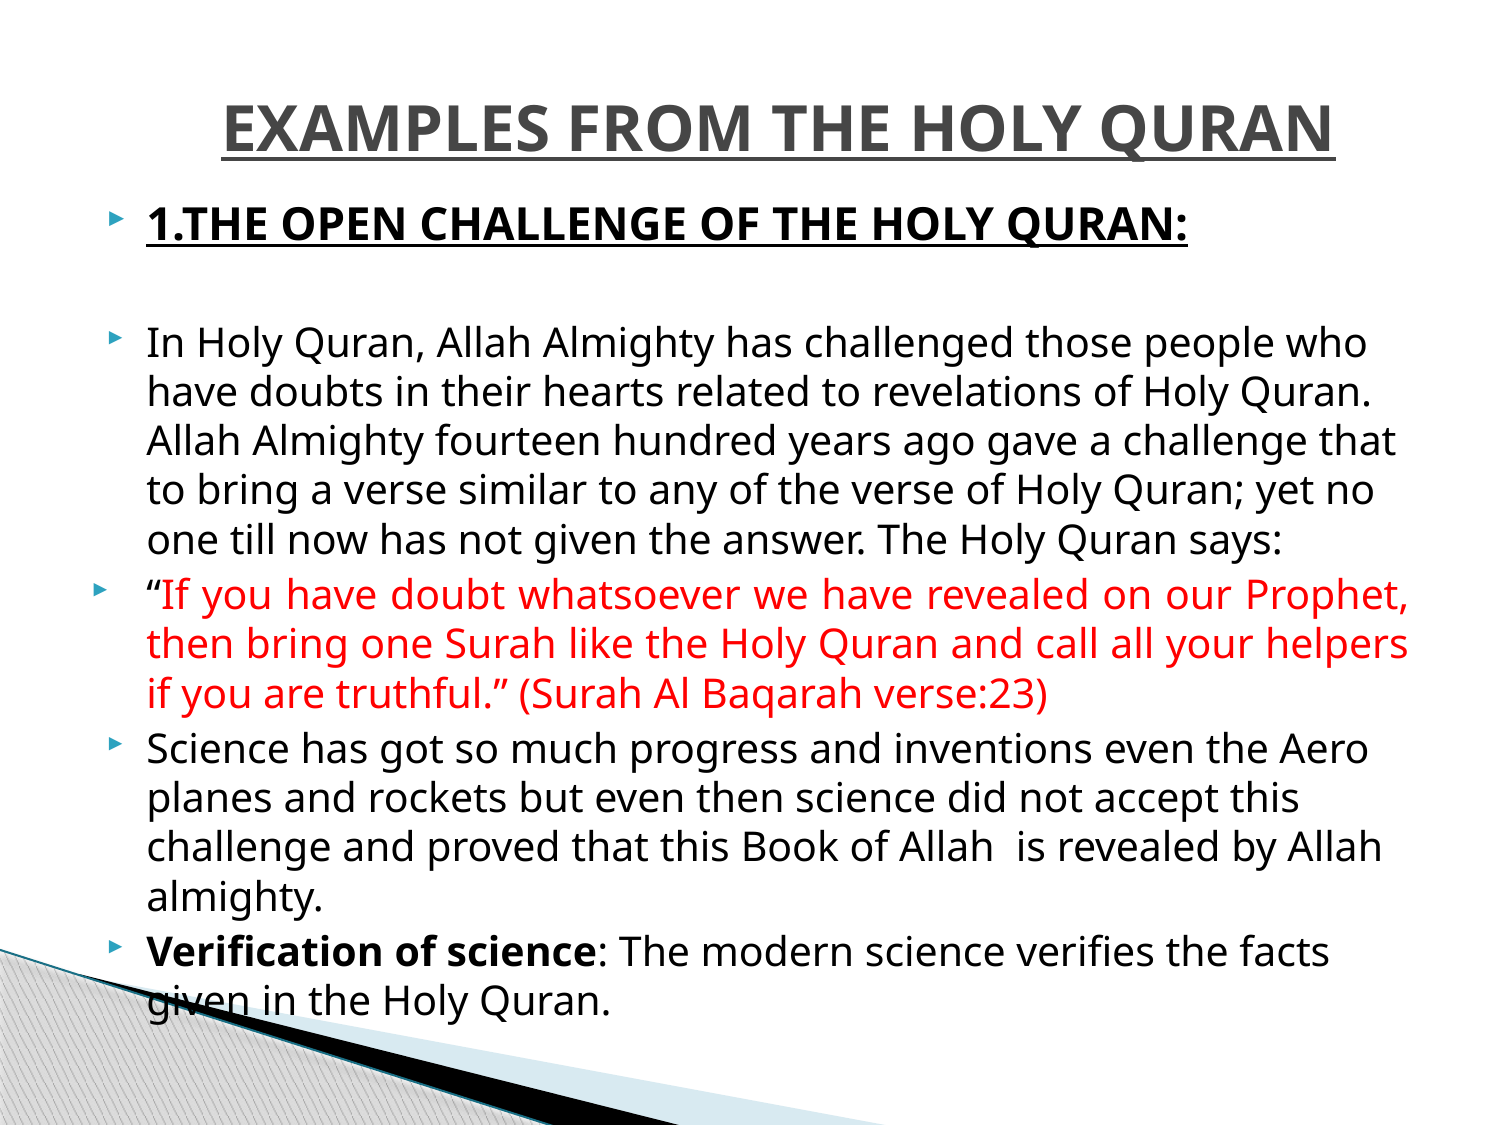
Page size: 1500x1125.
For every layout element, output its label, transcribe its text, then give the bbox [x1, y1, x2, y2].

title EXAMPLES FROM THE HOLY QURAN [75, 45, 1425, 200]
list 1.THE OPEN CHALLENGE OF THE HOLY QURAN: In Holy Quran, Allah Almighty has challenged those people who have doubts in their hearts related to revelations of Holy Quran. Allah Almighty fourteen hundred years ago gave a challenge that to bring a verse similar to any of the verse of Holy Quran; yet no one till now has not given the answer. The Holy Quran says: “If you have doubt whatsoever we have revealed on our Prophet, then bring one Surah like the Holy Quran and call all your helpers if you are truthful.” (Surah Al Baqarah verse:23) Science has got so much progress and inventions even the Aero planes and rockets but even then science did not accept this challenge and proved that this Book of Allah is revealed by Allah almighty. Verification of science: The modern science verifies the facts given in the Holy Quran. [75, 200, 1425, 1063]
